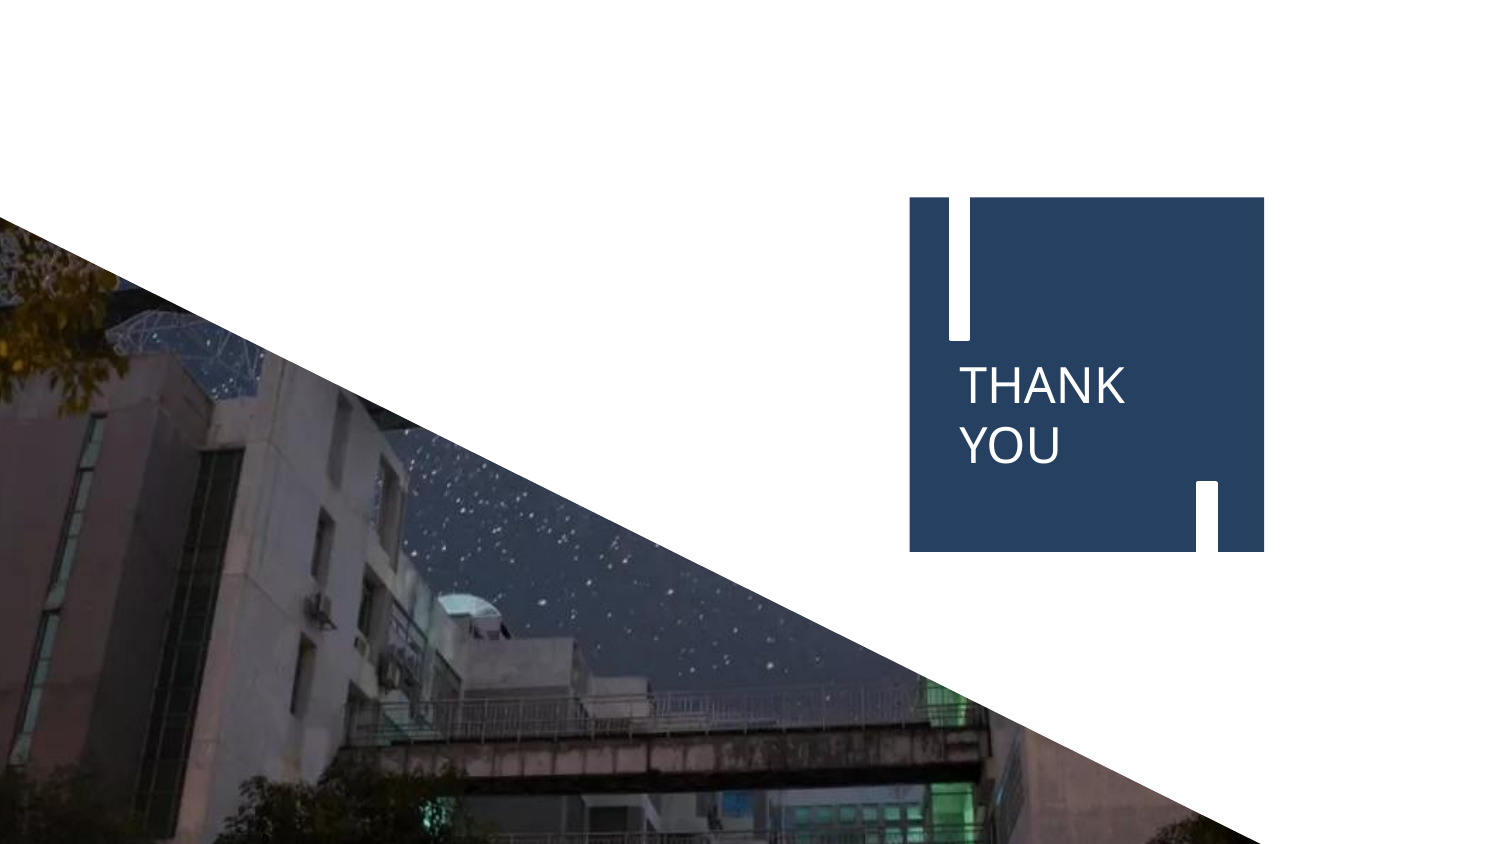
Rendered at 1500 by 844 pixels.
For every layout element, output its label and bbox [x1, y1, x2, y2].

text_box [0, 214, 1266, 844]
text_box [909, 149, 1265, 673]
